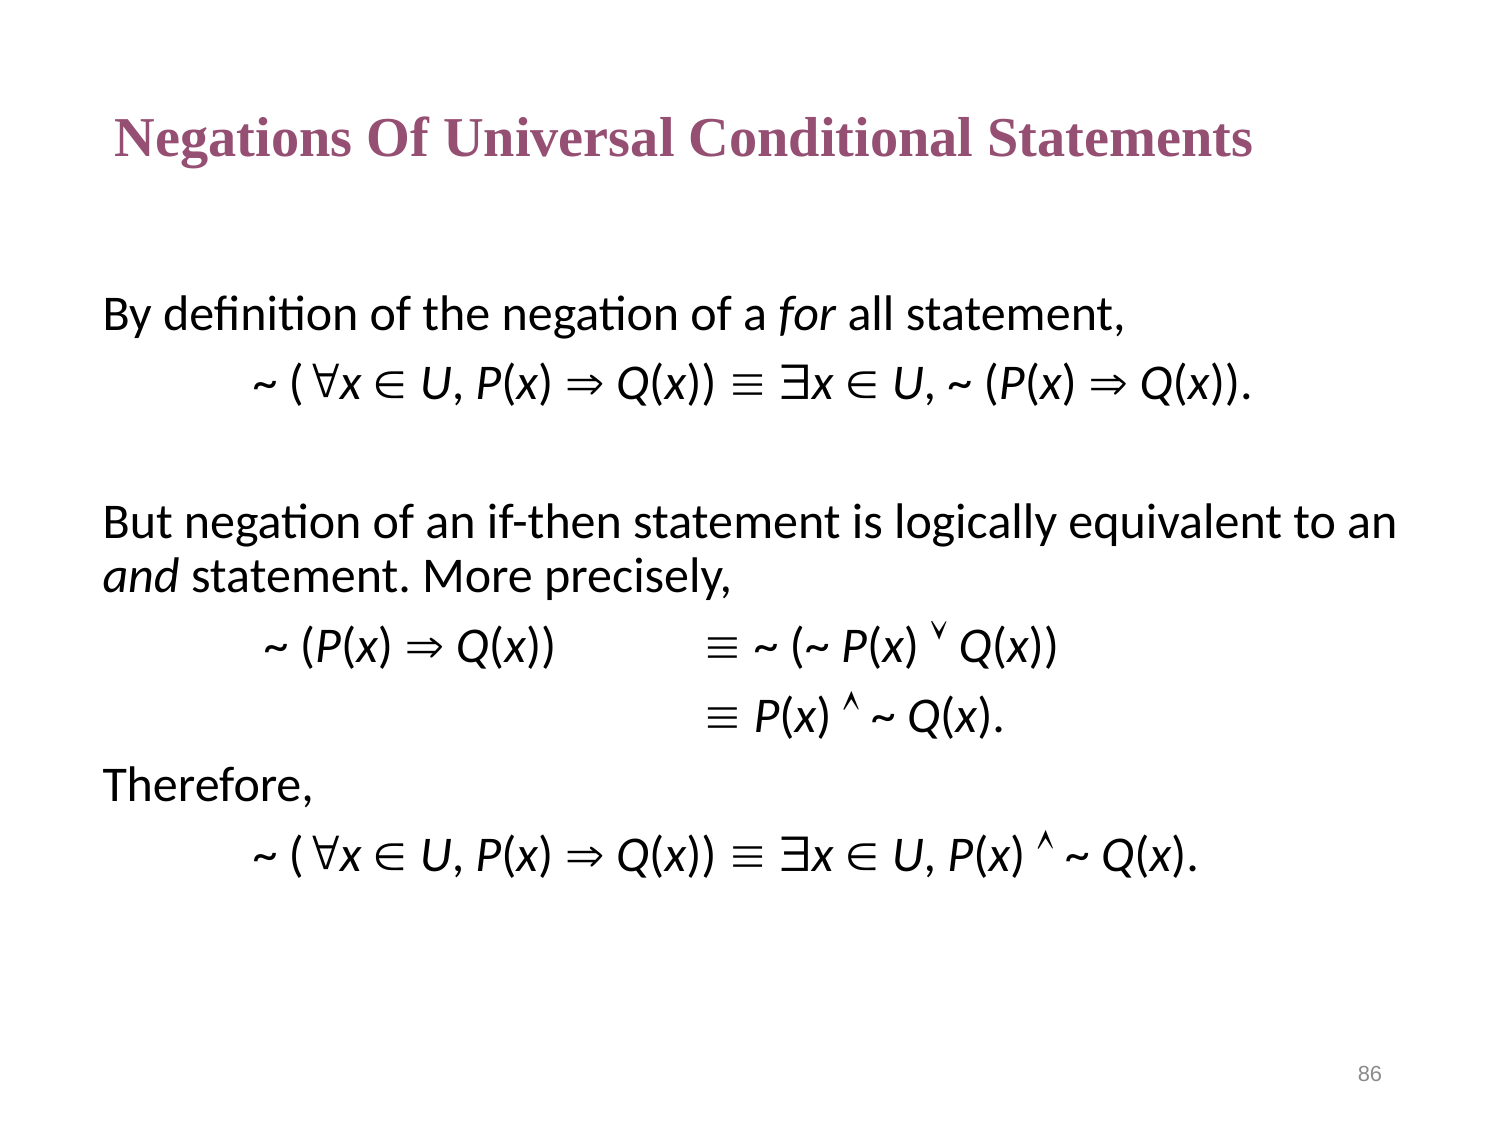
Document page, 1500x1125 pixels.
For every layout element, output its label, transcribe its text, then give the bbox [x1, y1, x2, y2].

slide_number 86 [1059, 1042, 1397, 1103]
list By definition of the negation of a for all statement, ~ (x  U, P(x)  Q(x))  x  U, ~ (P(x)  Q(x)). But negation of an if-then statement is logically equivalent to an and statement. More precisely, ~ (P(x)  Q(x))  ~ (~ P(x)  Q(x))  P(x)  ~ Q(x). Therefore, ~ (x  U, P(x)  Q(x))  x  U, P(x)  ~ Q(x). [87, 279, 1453, 971]
title Negations Of Universal Conditional Statements [99, 68, 1375, 209]
